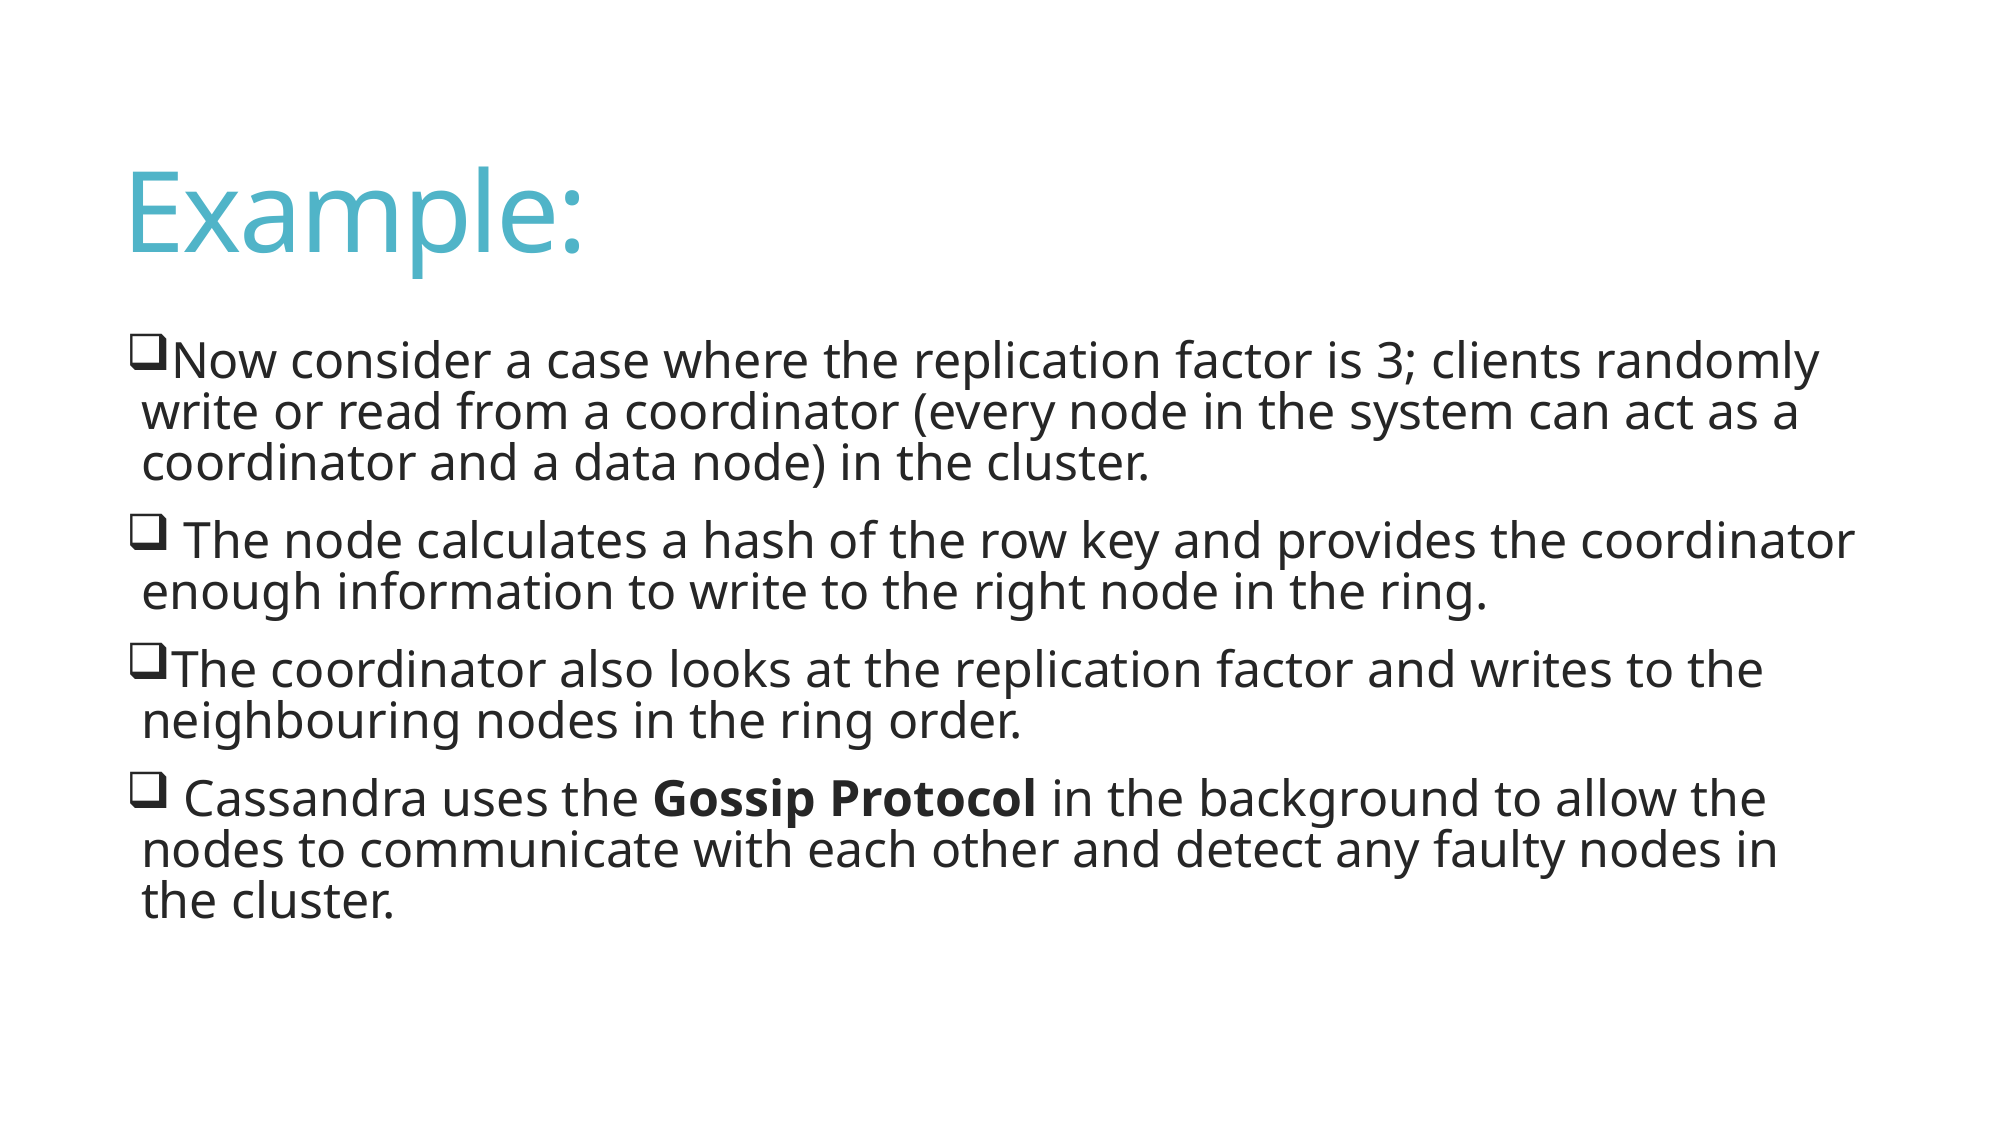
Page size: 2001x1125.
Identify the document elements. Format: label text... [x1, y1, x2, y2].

title Example: [107, 81, 1875, 354]
list Now consider a case where the replication factor is 3; clients randomly write or read from a coordinator (every node in the system can act as a coordinator and a data node) in the cluster. The node calculates a hash of the row key and provides the coordinator enough information to write to the right node in the ring. The coordinator also looks at the replication factor and writes to the neighbouring nodes in the ring order. Cassandra uses the Gossip Protocol in the background to allow the nodes to communicate with each other and detect any faulty nodes in the cluster. [111, 329, 1876, 948]
